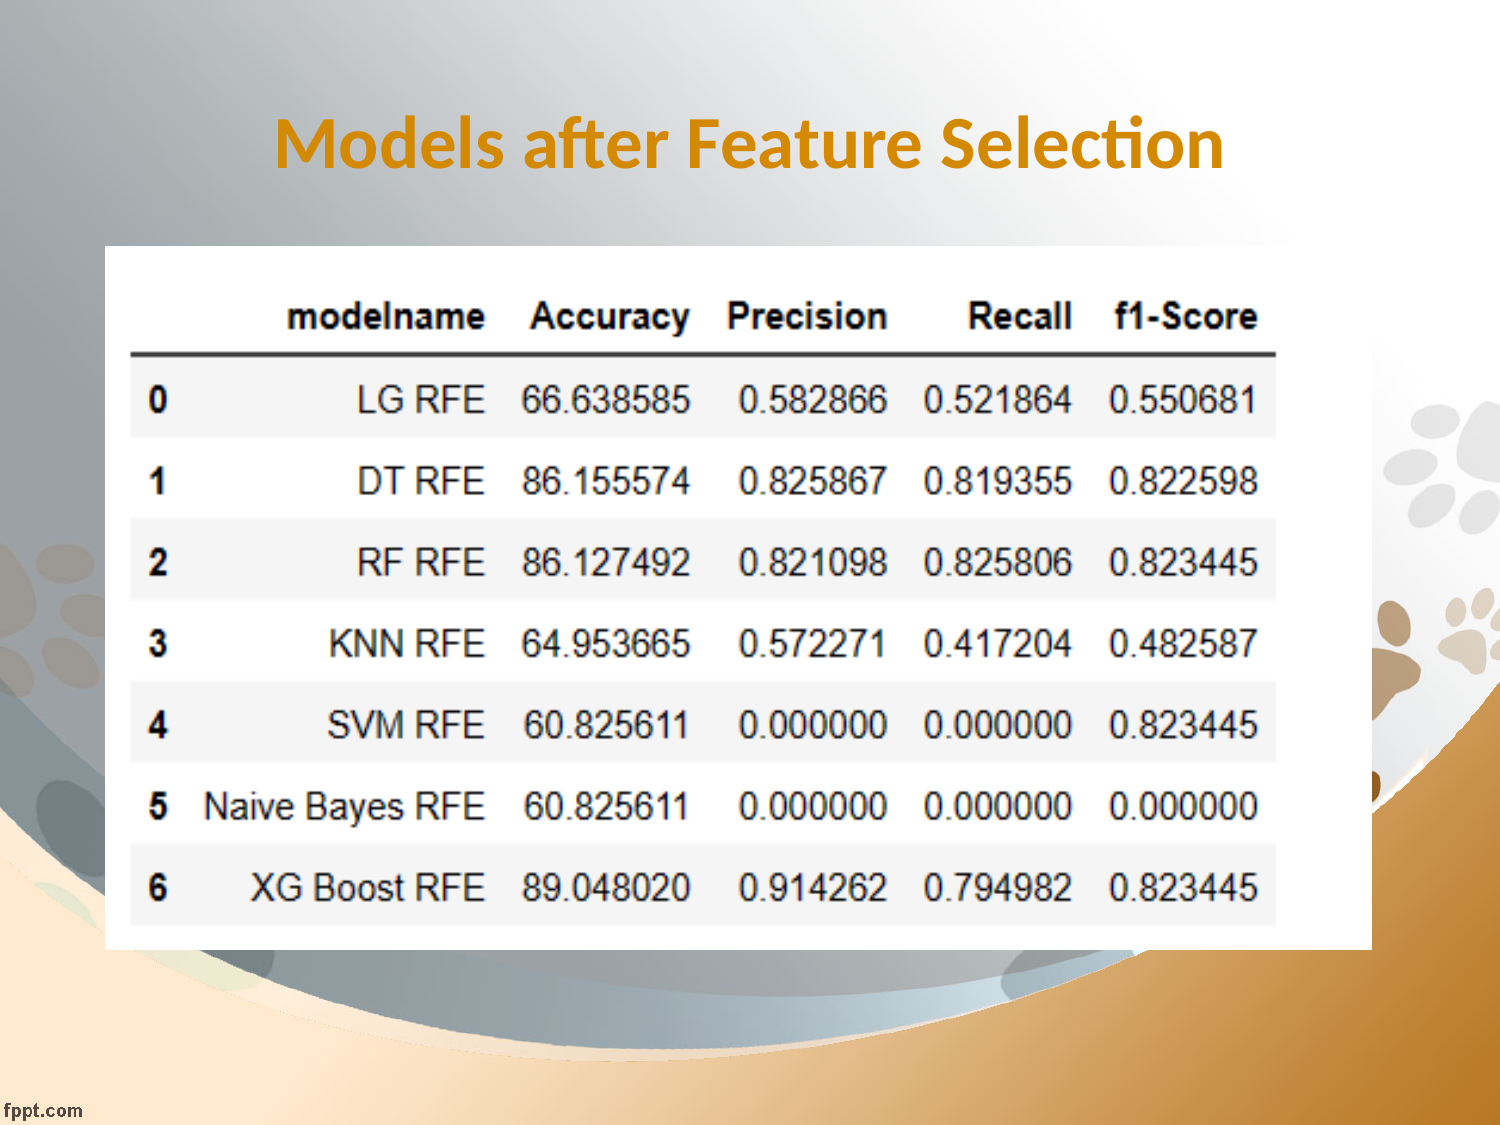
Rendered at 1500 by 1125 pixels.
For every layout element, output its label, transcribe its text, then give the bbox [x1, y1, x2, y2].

title Models after Feature Selection [75, 45, 1425, 233]
picture [0, 0, 1500, 1125]
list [105, 245, 1372, 950]
